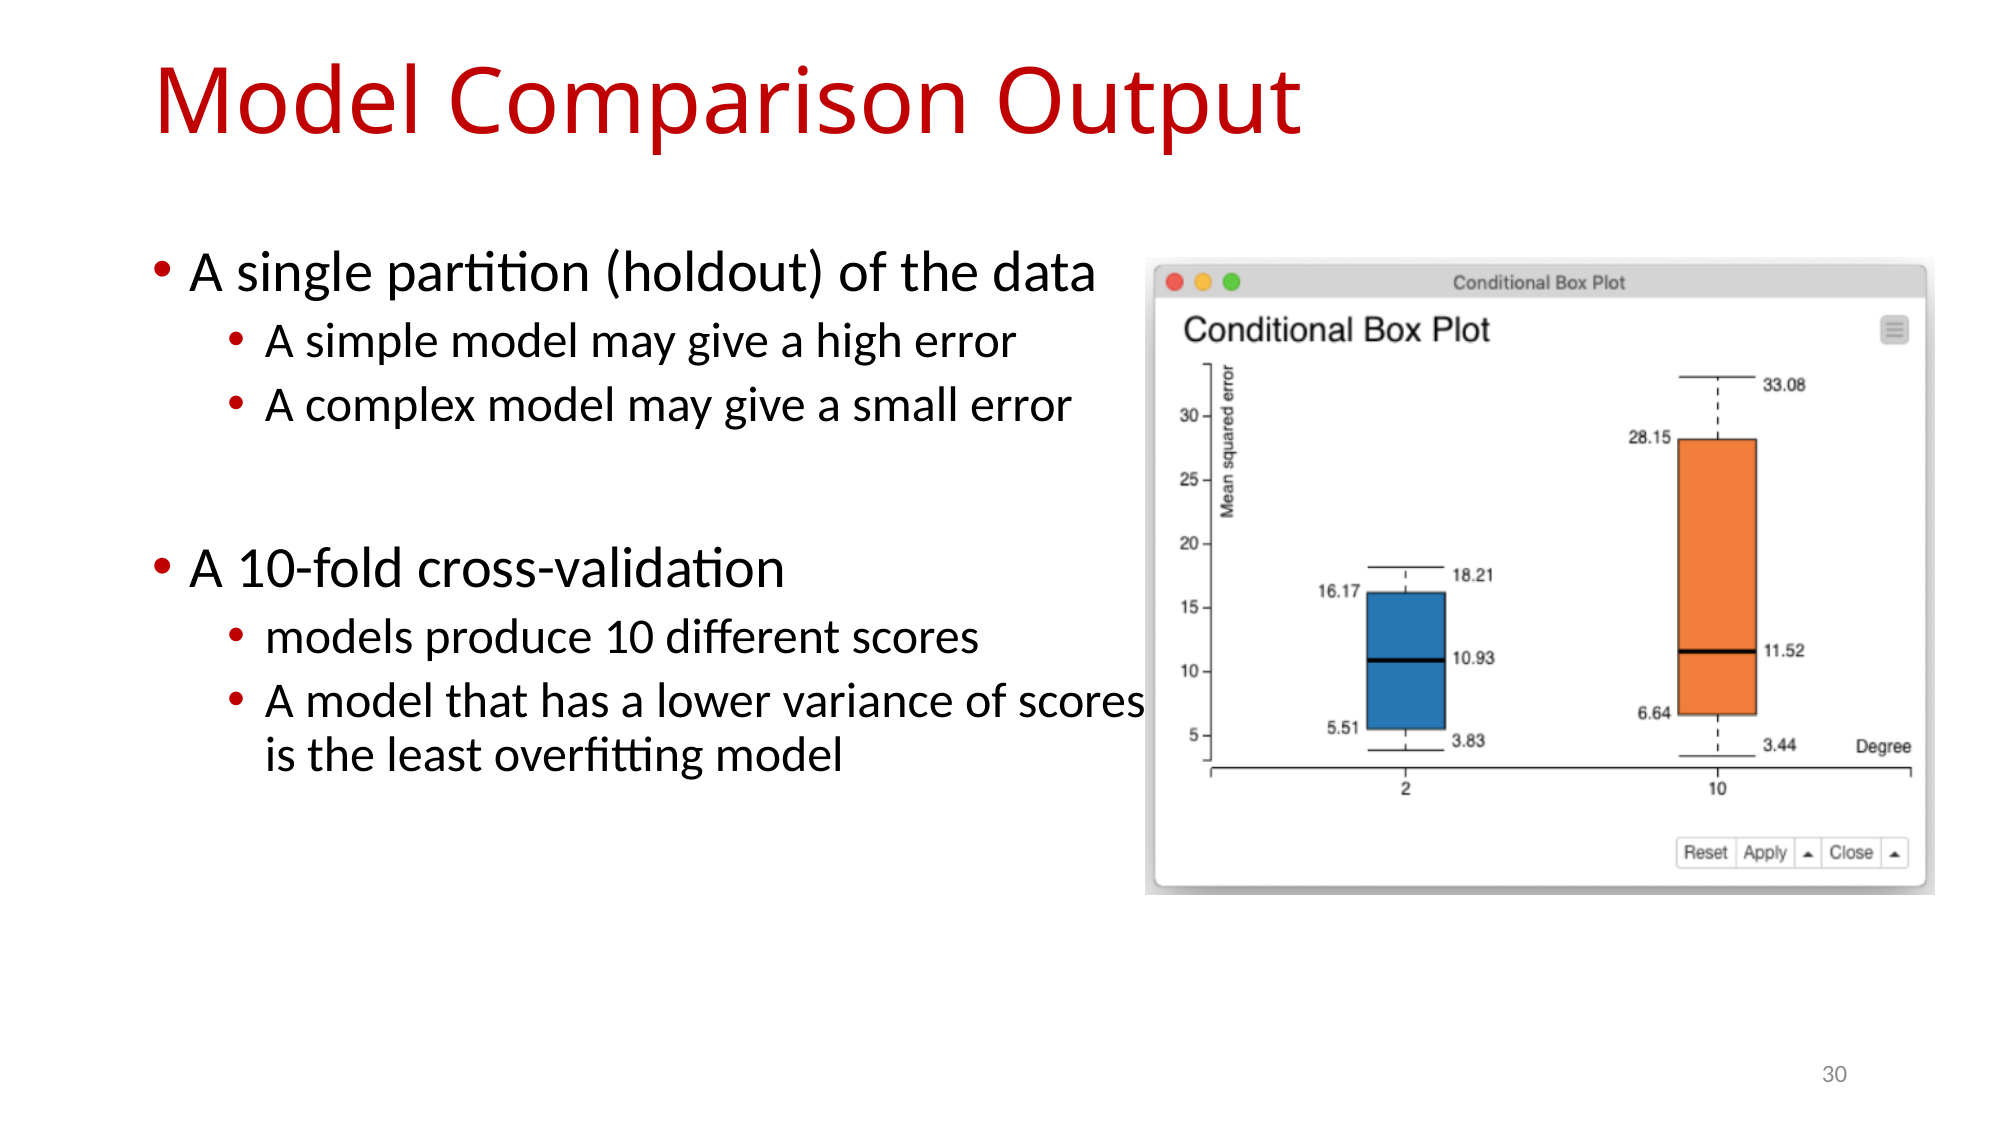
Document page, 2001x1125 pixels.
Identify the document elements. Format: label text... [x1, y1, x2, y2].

title Model Comparison Output [137, 16, 1863, 192]
slide_number 30 [1412, 1042, 1863, 1103]
list A single partition (holdout) of the data A simple model may give a high error A complex model may give a small error A 10-fold cross-validation models produce 10 different scores A model that has a lower variance of scores is the least overfitting model [137, 233, 1182, 1014]
picture [1145, 256, 1935, 895]
